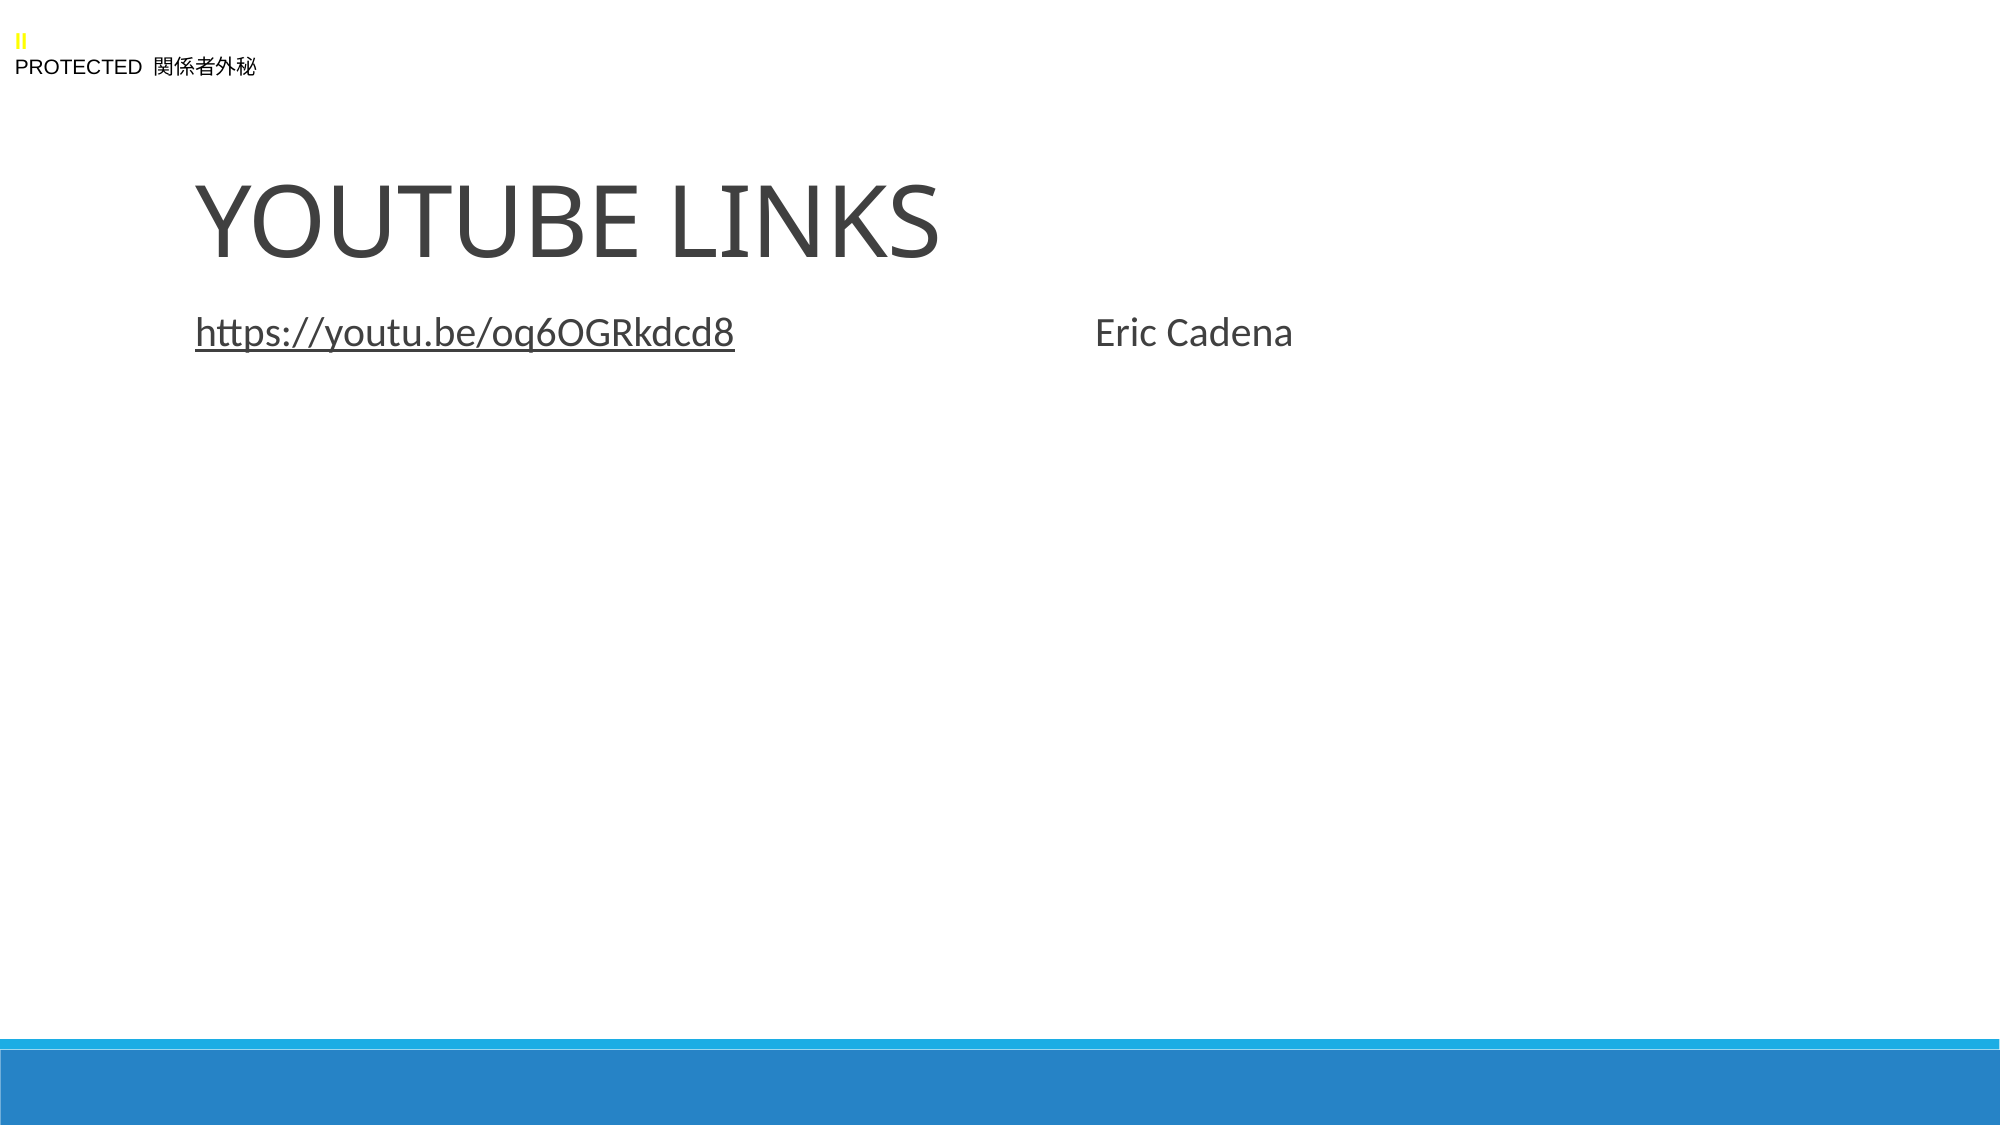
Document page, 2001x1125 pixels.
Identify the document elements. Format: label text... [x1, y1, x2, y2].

title YOUTUBE LINKS [180, 47, 1830, 285]
list https://youtu.be/oq6OGRkdcd8 Eric Cadena [180, 302, 1830, 963]
